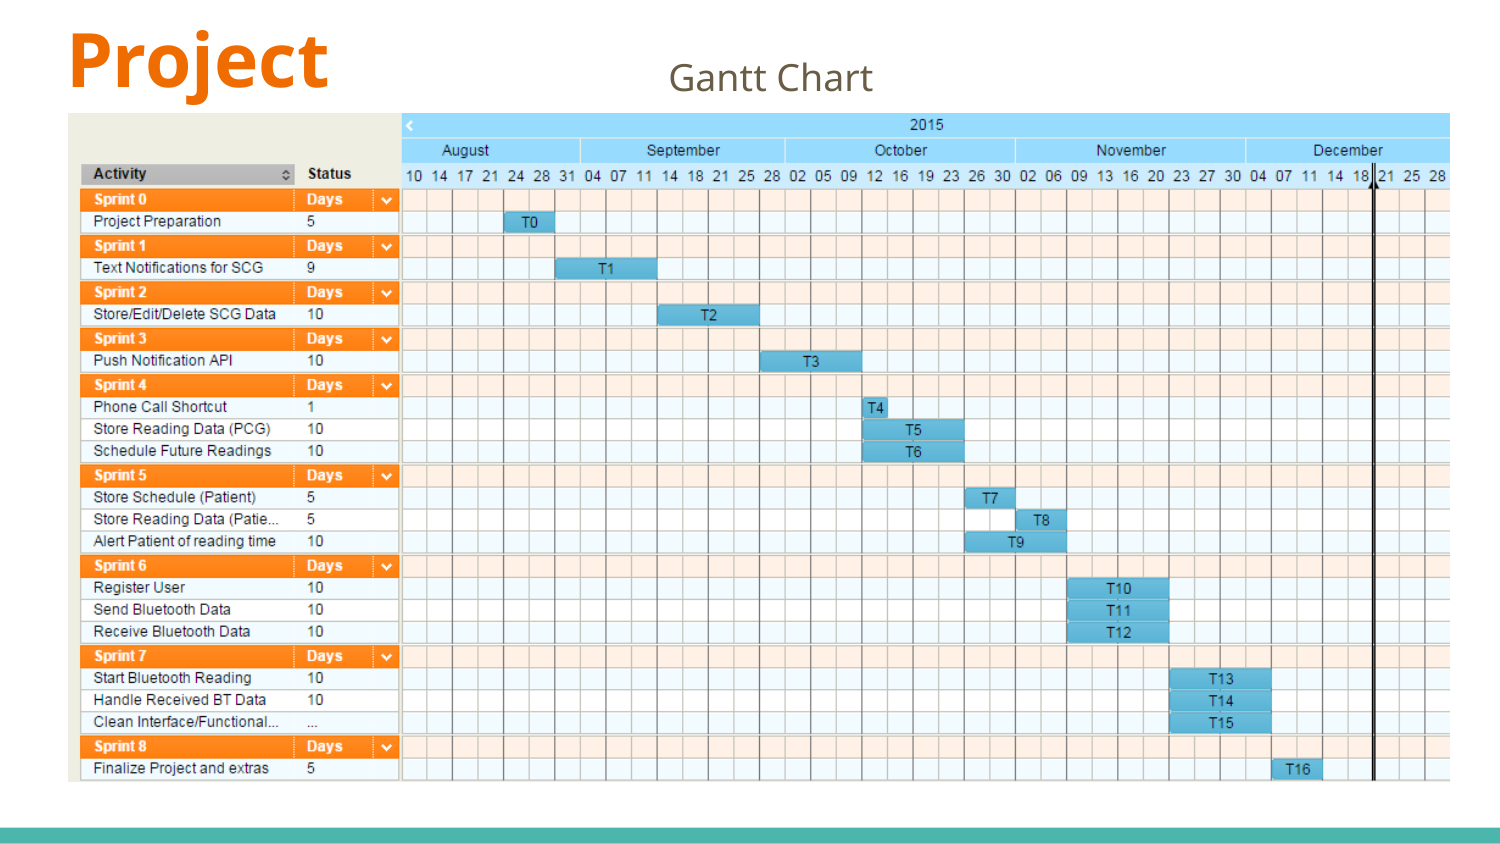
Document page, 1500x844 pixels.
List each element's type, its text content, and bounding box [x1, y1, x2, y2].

list Gantt Chart [653, 32, 898, 100]
title Project Management [51, 0, 639, 114]
picture [68, 113, 1451, 782]
